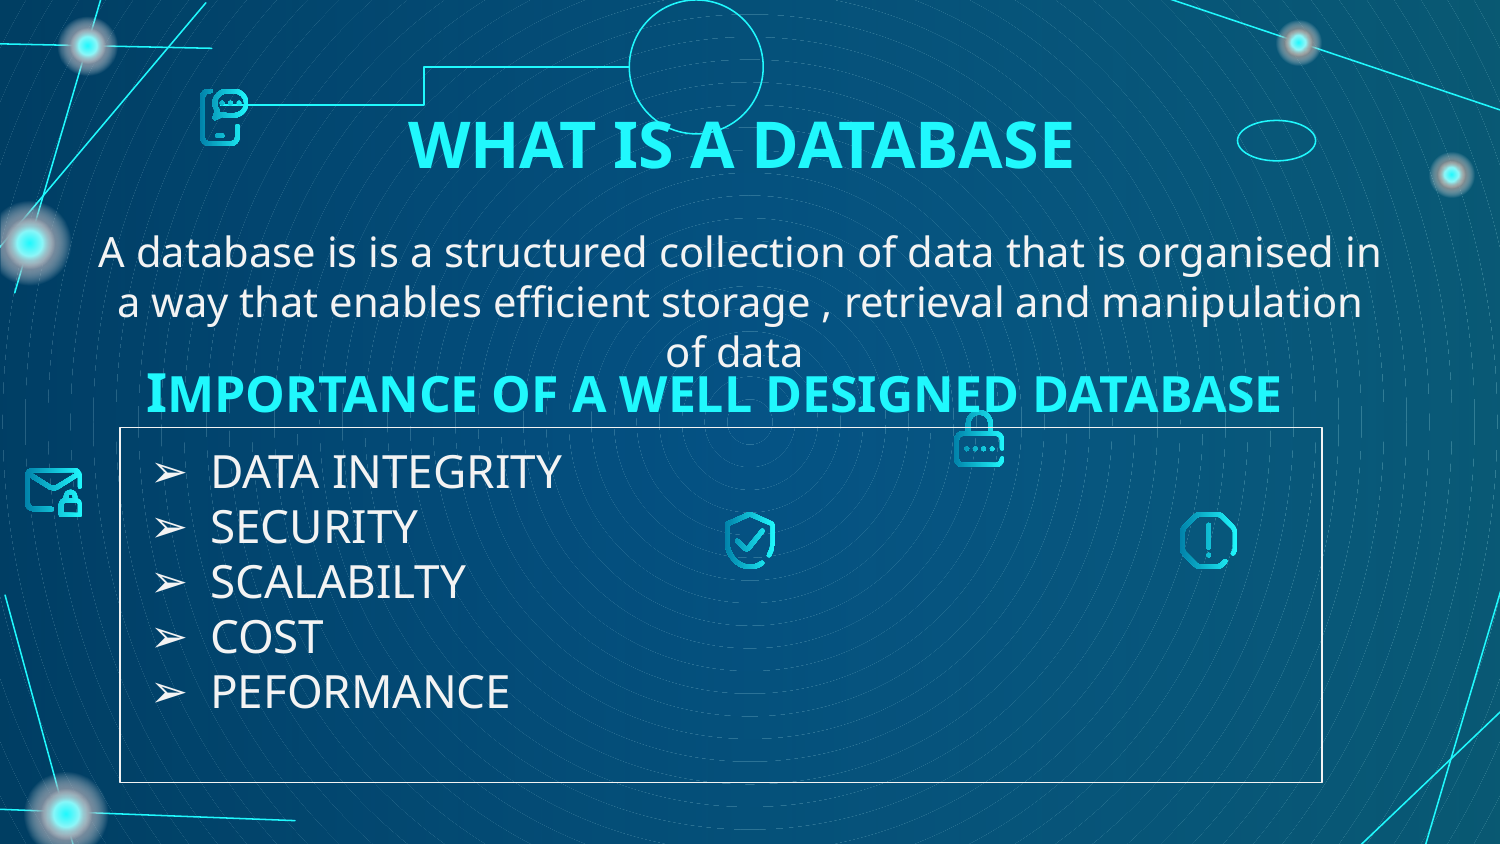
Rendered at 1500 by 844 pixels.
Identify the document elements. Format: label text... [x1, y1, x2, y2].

text_box DATA INTEGRITY SECURITY SCALABILTY COST PEFORMANCE [120, 428, 1323, 783]
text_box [219, 66, 630, 106]
title IMPORTANCE OF A WELL DESIGNED DATABASE [89, 354, 1354, 428]
text_box [58, 489, 83, 518]
text_box [24, 467, 83, 512]
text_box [82, 0, 1399, 346]
